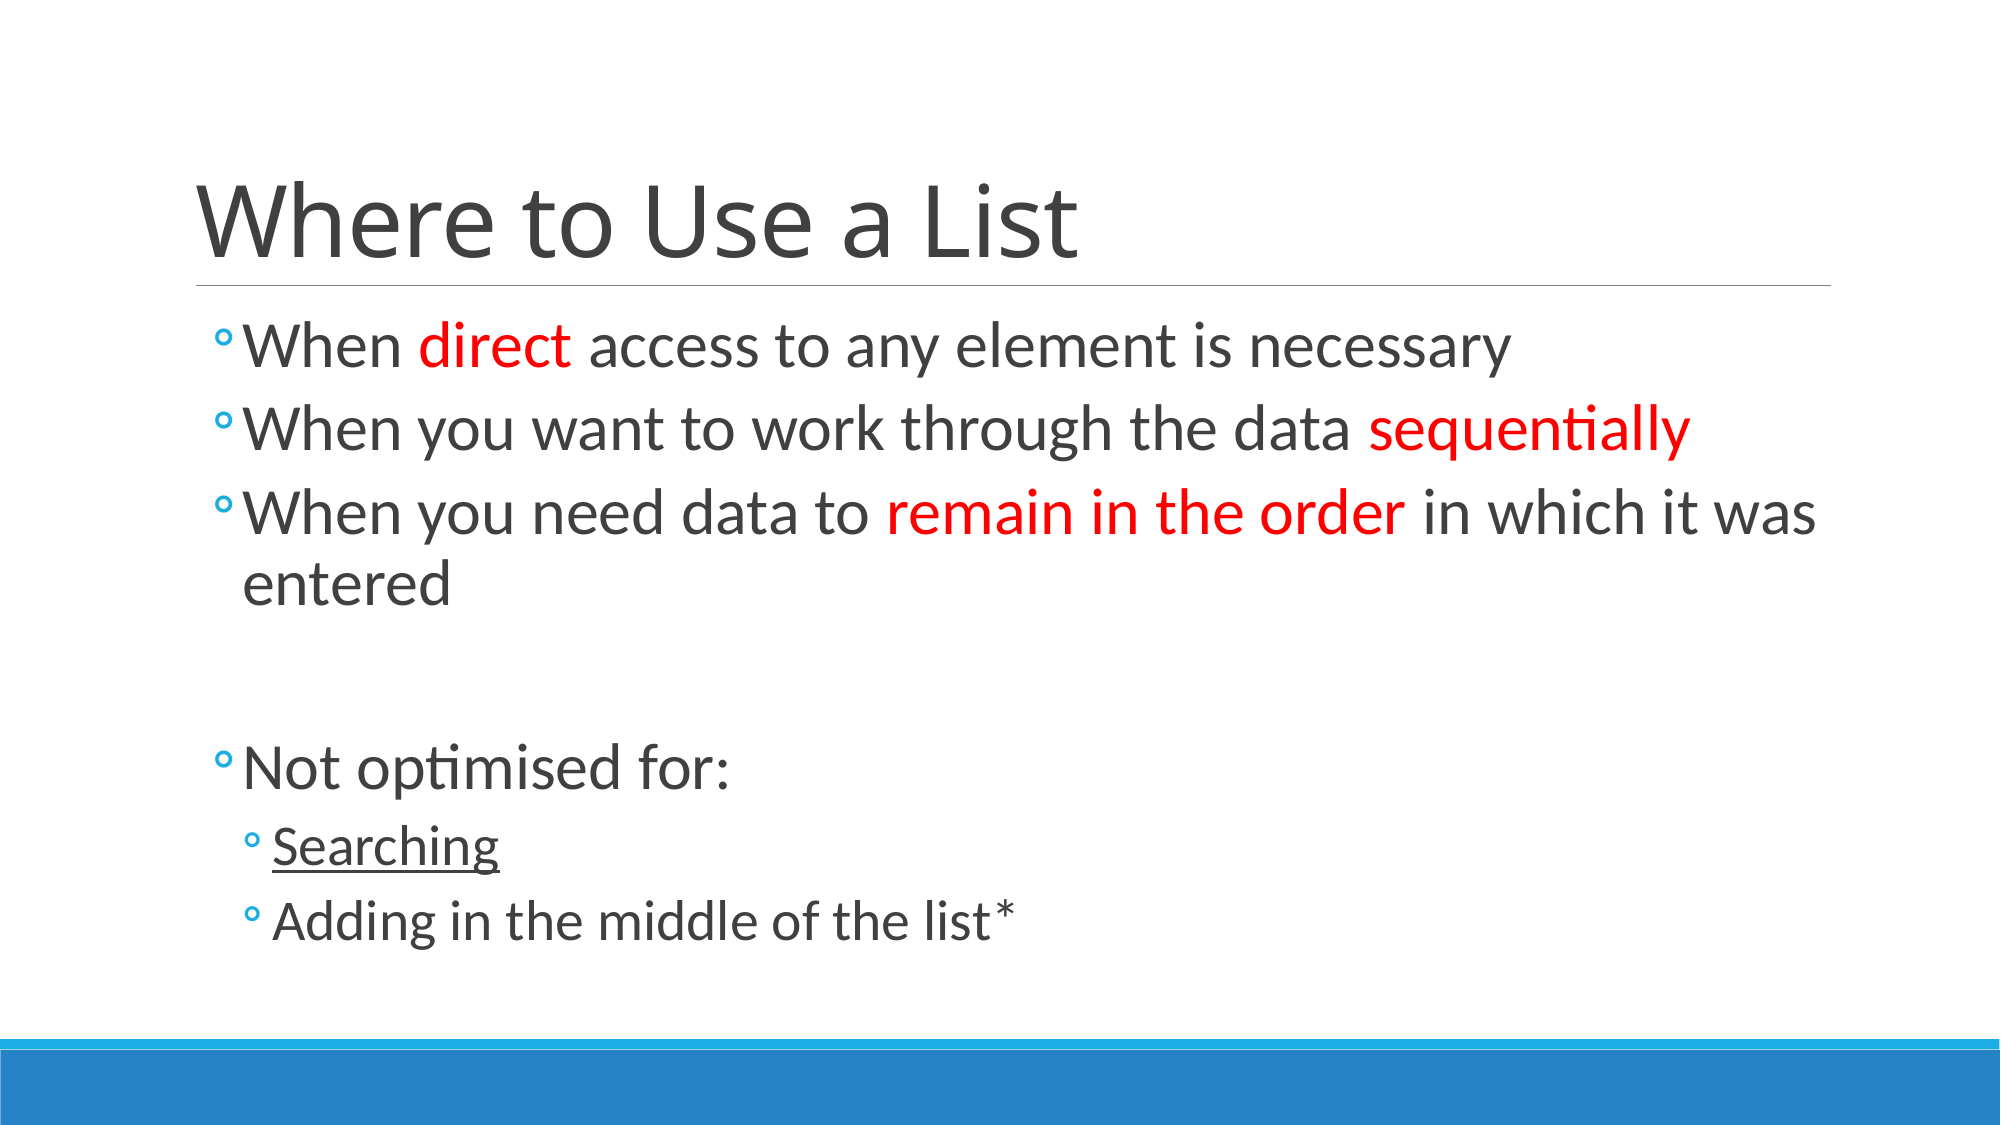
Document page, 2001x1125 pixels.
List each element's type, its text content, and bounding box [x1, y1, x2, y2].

title Where to Use a List [180, 47, 1830, 285]
list When direct access to any element is necessary When you want to work through the data sequentially When you need data to remain in the order in which it was entered Not optimised for: Searching Adding in the middle of the list* [180, 302, 1830, 963]
